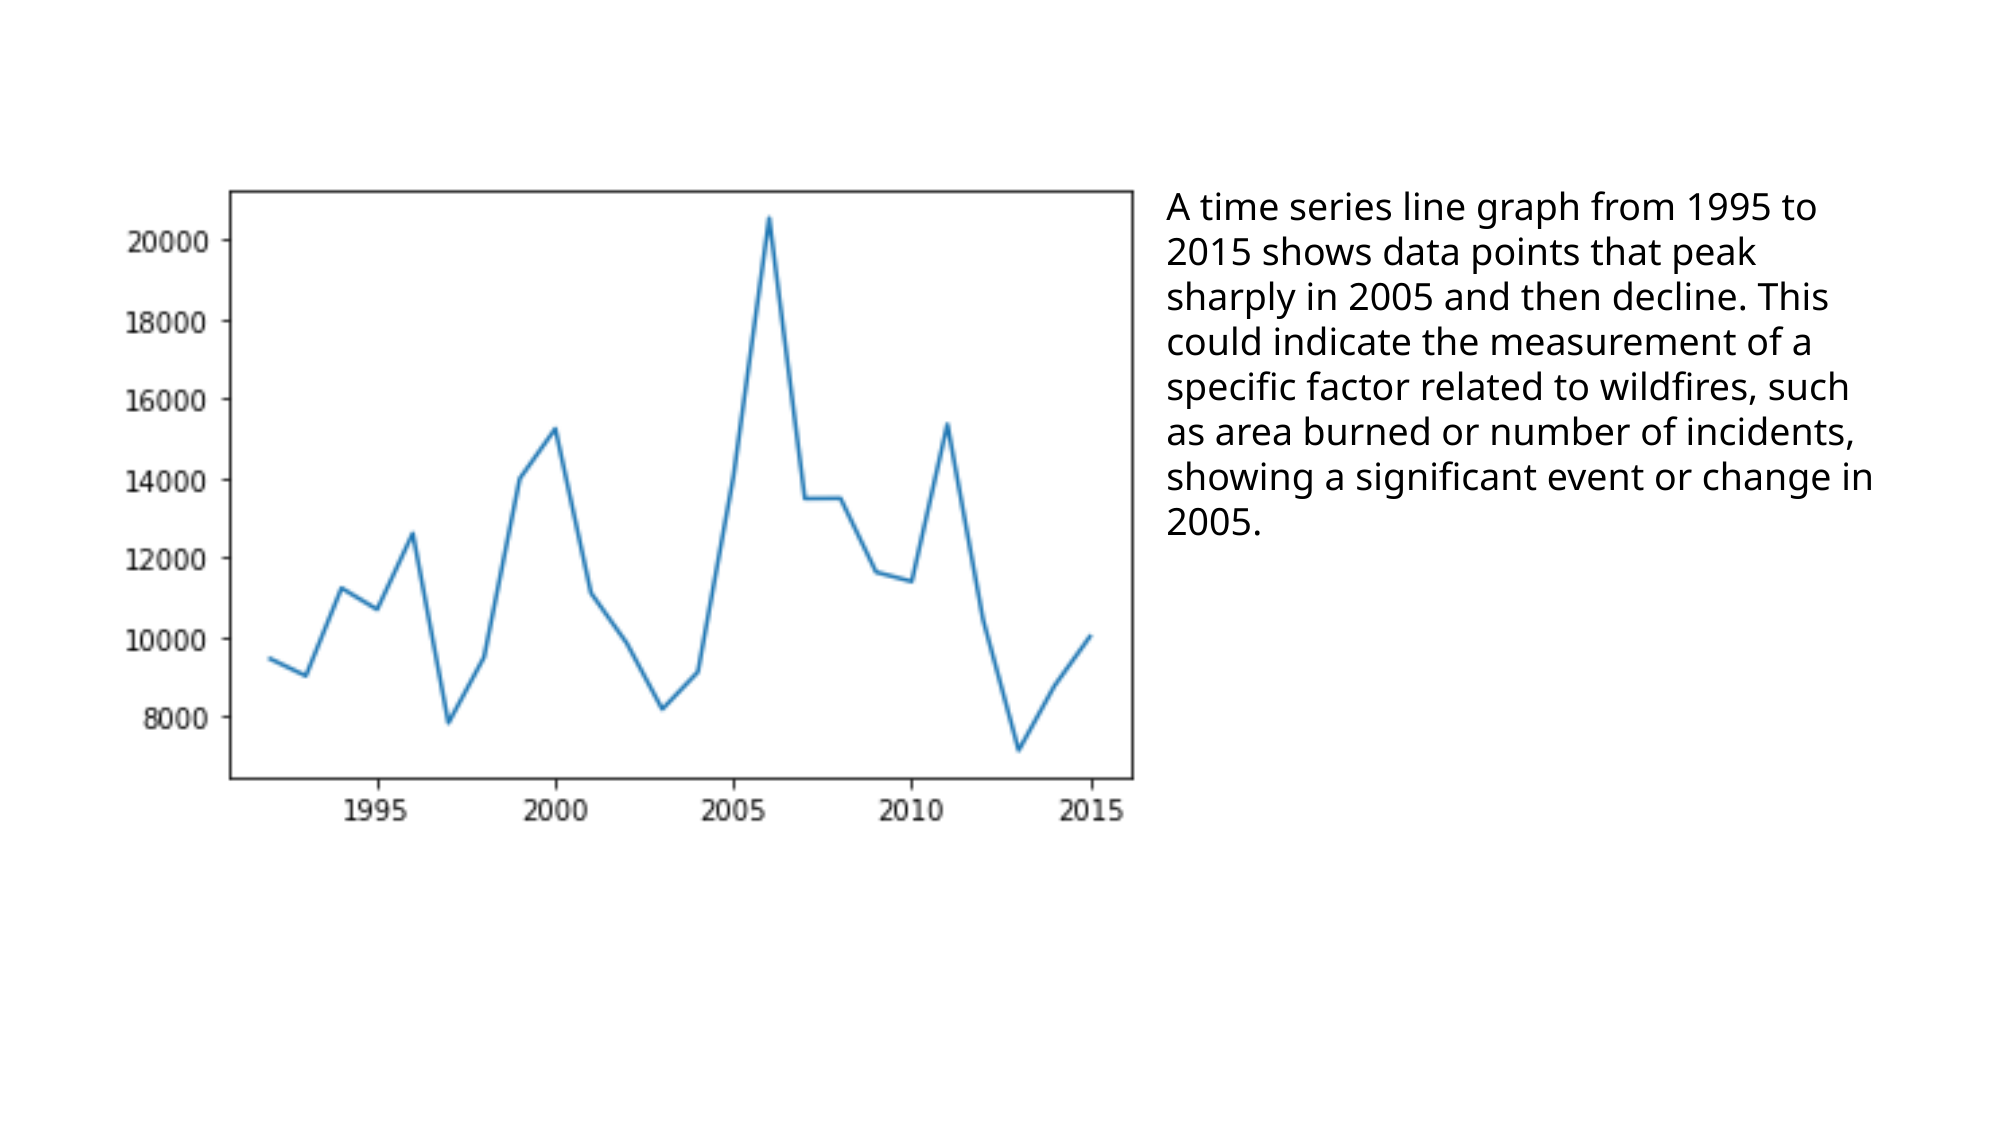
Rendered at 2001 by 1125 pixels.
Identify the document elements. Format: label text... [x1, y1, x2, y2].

text_box A time series line graph from 1995 to 2015 shows data points that peak sharply in 2005 and then decline. This could indicate the measurement of a specific factor related to wildfires, such as area burned or number of incidents, showing a significant event or change in 2005. [1151, 175, 1893, 551]
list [105, 174, 1151, 843]
